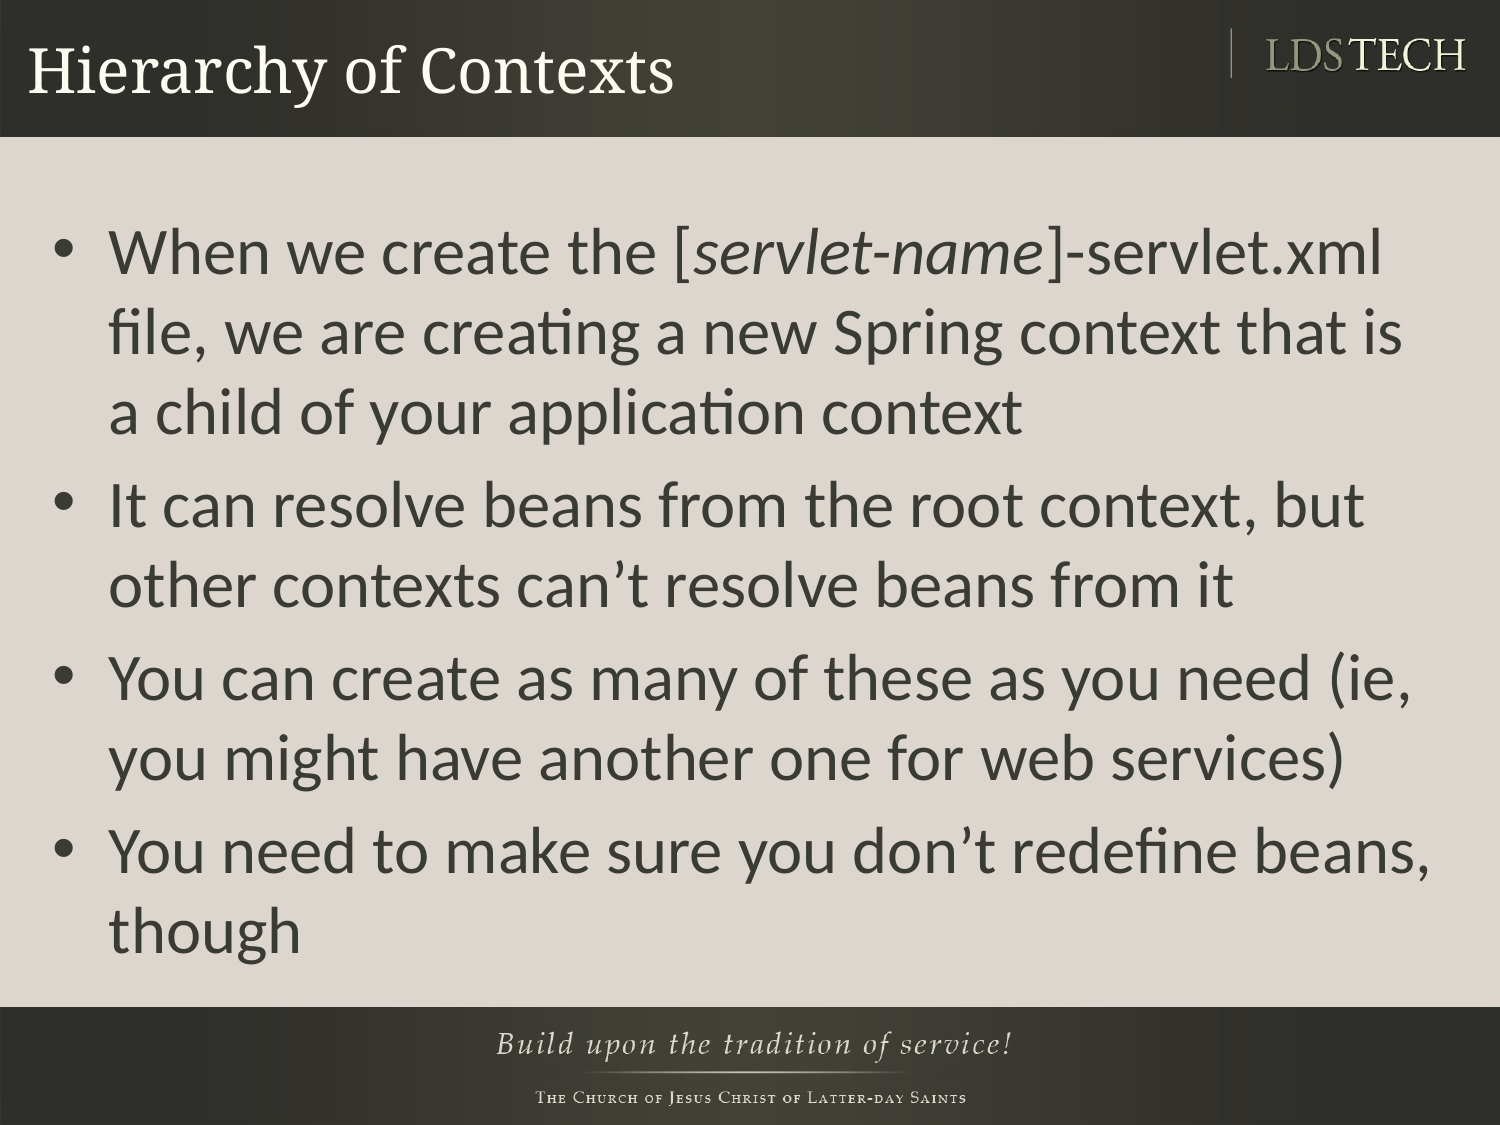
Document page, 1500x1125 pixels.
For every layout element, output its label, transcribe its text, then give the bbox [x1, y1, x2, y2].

list When we create the [servlet-name]-servlet.xml file, we are creating a new Spring context that is a child of your application context It can resolve beans from the root context, but other contexts can’t resolve beans from it You can create as many of these as you need (ie, you might have another one for web services) You need to make sure you don’t redefine beans, though [37, 199, 1463, 976]
title Hierarchy of Contexts [12, 0, 1201, 138]
picture [0, 0, 1500, 1125]
